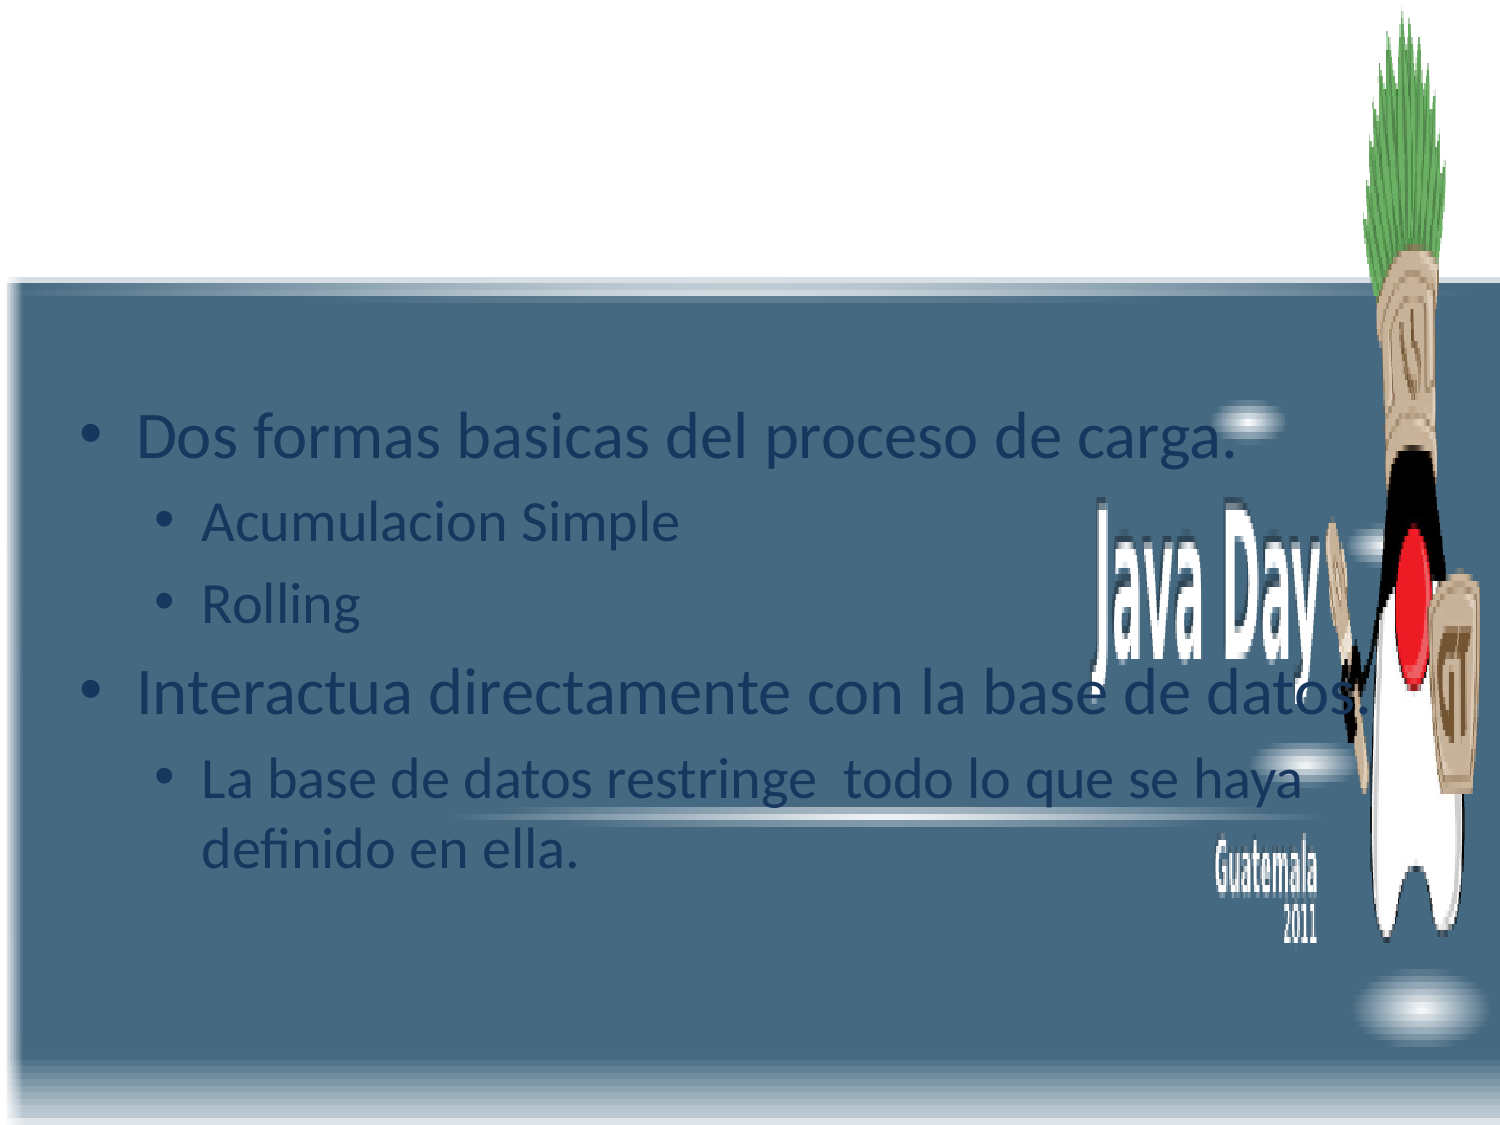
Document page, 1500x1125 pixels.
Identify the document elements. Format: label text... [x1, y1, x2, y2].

picture [0, 0, 1500, 1125]
title Carga [64, 77, 1416, 266]
list Dos formas basicas del proceso de carga. Acumulacion Simple Rolling Interactua directamente con la base de datos. La base de datos restringe todo lo que se haya definido en ella. [64, 290, 1416, 1034]
